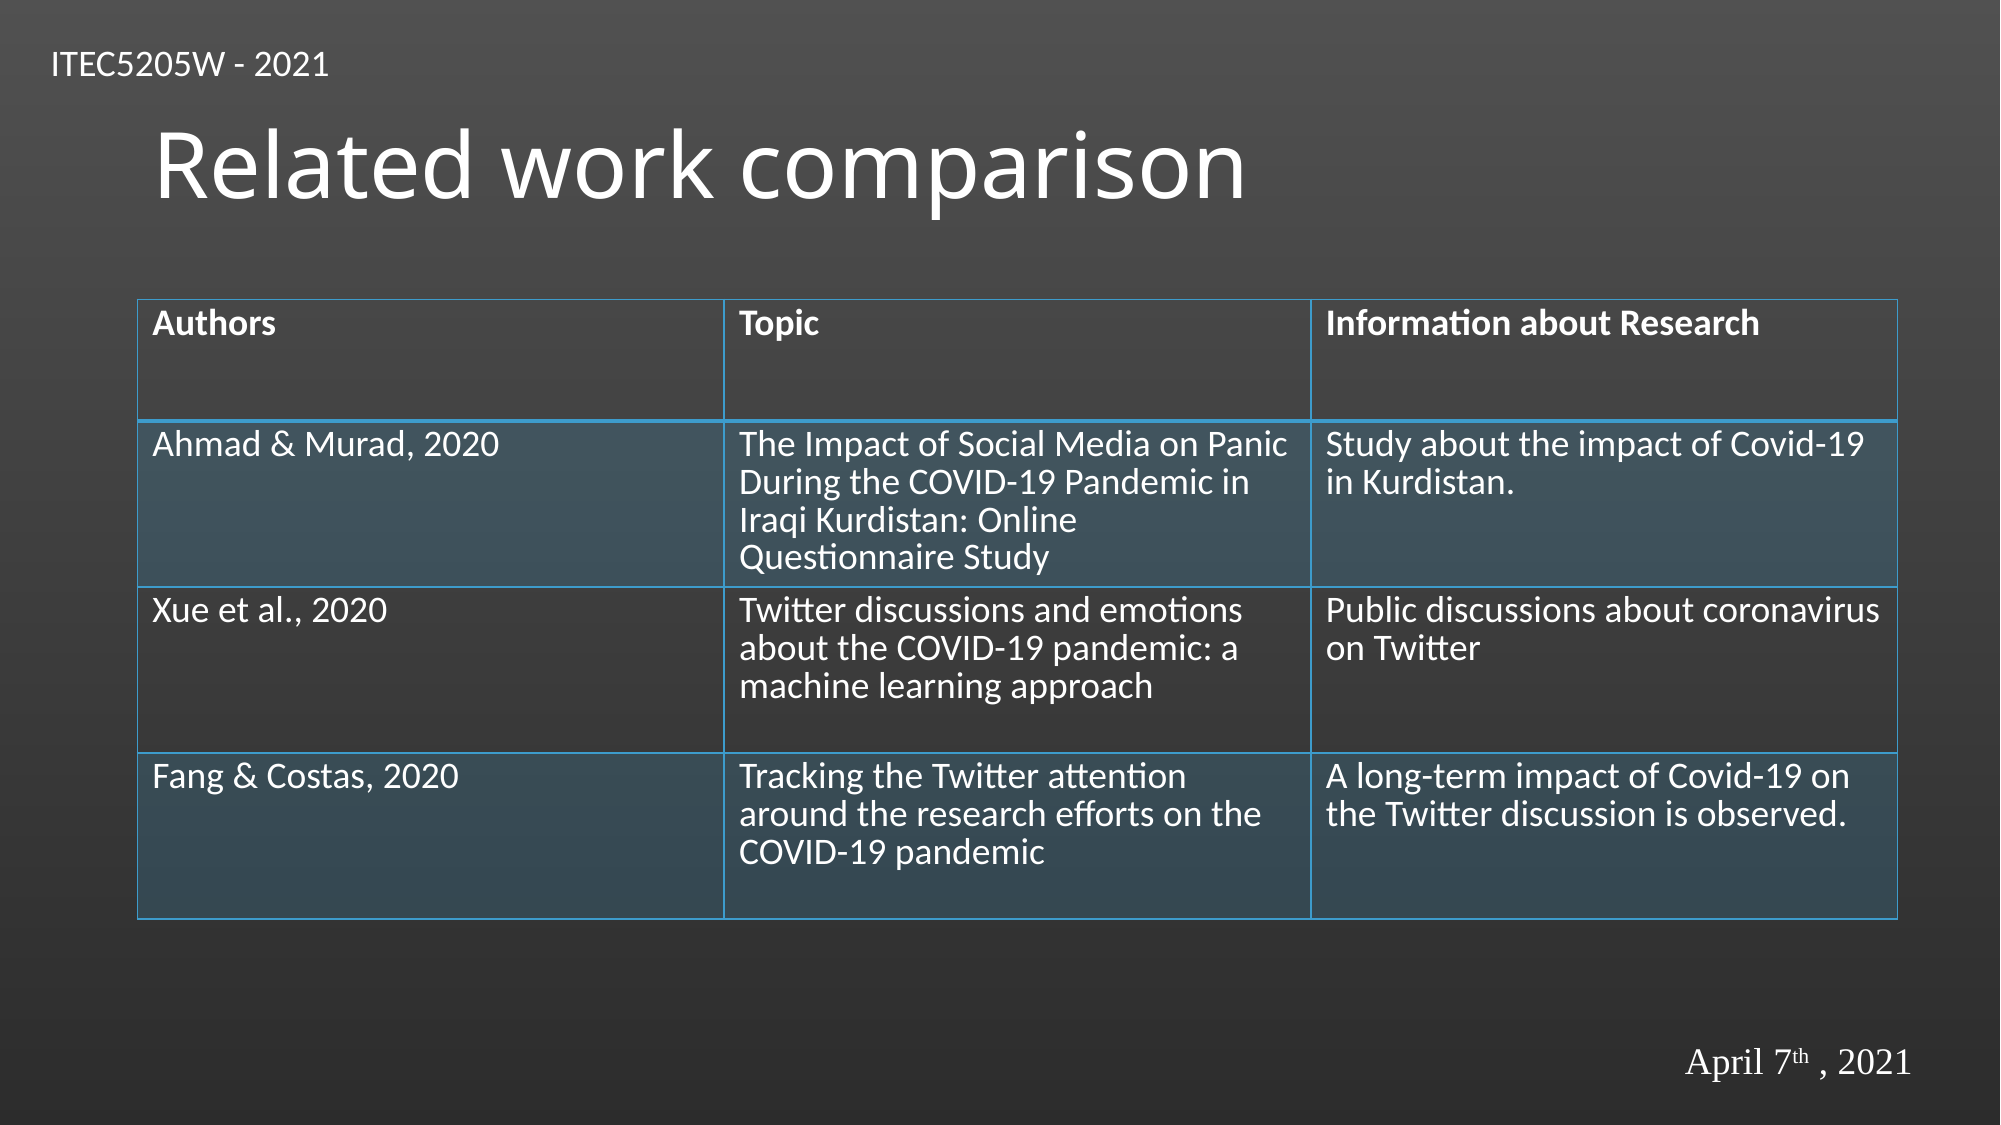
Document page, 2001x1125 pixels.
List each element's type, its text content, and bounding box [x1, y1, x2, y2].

table_cell Tracking the Twitter attention around the research efforts on the COVID-19 pandemic [725, 754, 1310, 918]
table_cell The Impact of Social Media on Panic During the COVID-19 Pandemic in Iraqi Kurdistan: Online Questionnaire Study [725, 423, 1310, 586]
text_box April 7th , 2021 [1670, 1029, 1977, 1090]
table_cell Study about the impact of Covid-19 in Kurdistan. [1312, 423, 1897, 586]
table_cell Public discussions about coronavirus on Twitter [1312, 588, 1897, 752]
table_cell Ahmad & Murad, 2020 [138, 423, 723, 586]
table_header Information about Research [1312, 300, 1897, 419]
table_header Topic [725, 300, 1310, 419]
table_cell A long-term impact of Covid-19 on the Twitter discussion is observed. [1312, 754, 1897, 918]
table_cell Twitter discussions and emotions about the COVID-19 pandemic: a machine learning approach [725, 588, 1310, 752]
table_cell Fang & Costas, 2020 [138, 754, 723, 918]
text_box ITEC5205W - 2021 [35, 31, 656, 92]
table_header Authors [138, 300, 723, 419]
table_cell Xue et al., 2020 [138, 588, 723, 752]
title Related work comparison [137, 59, 1863, 278]
